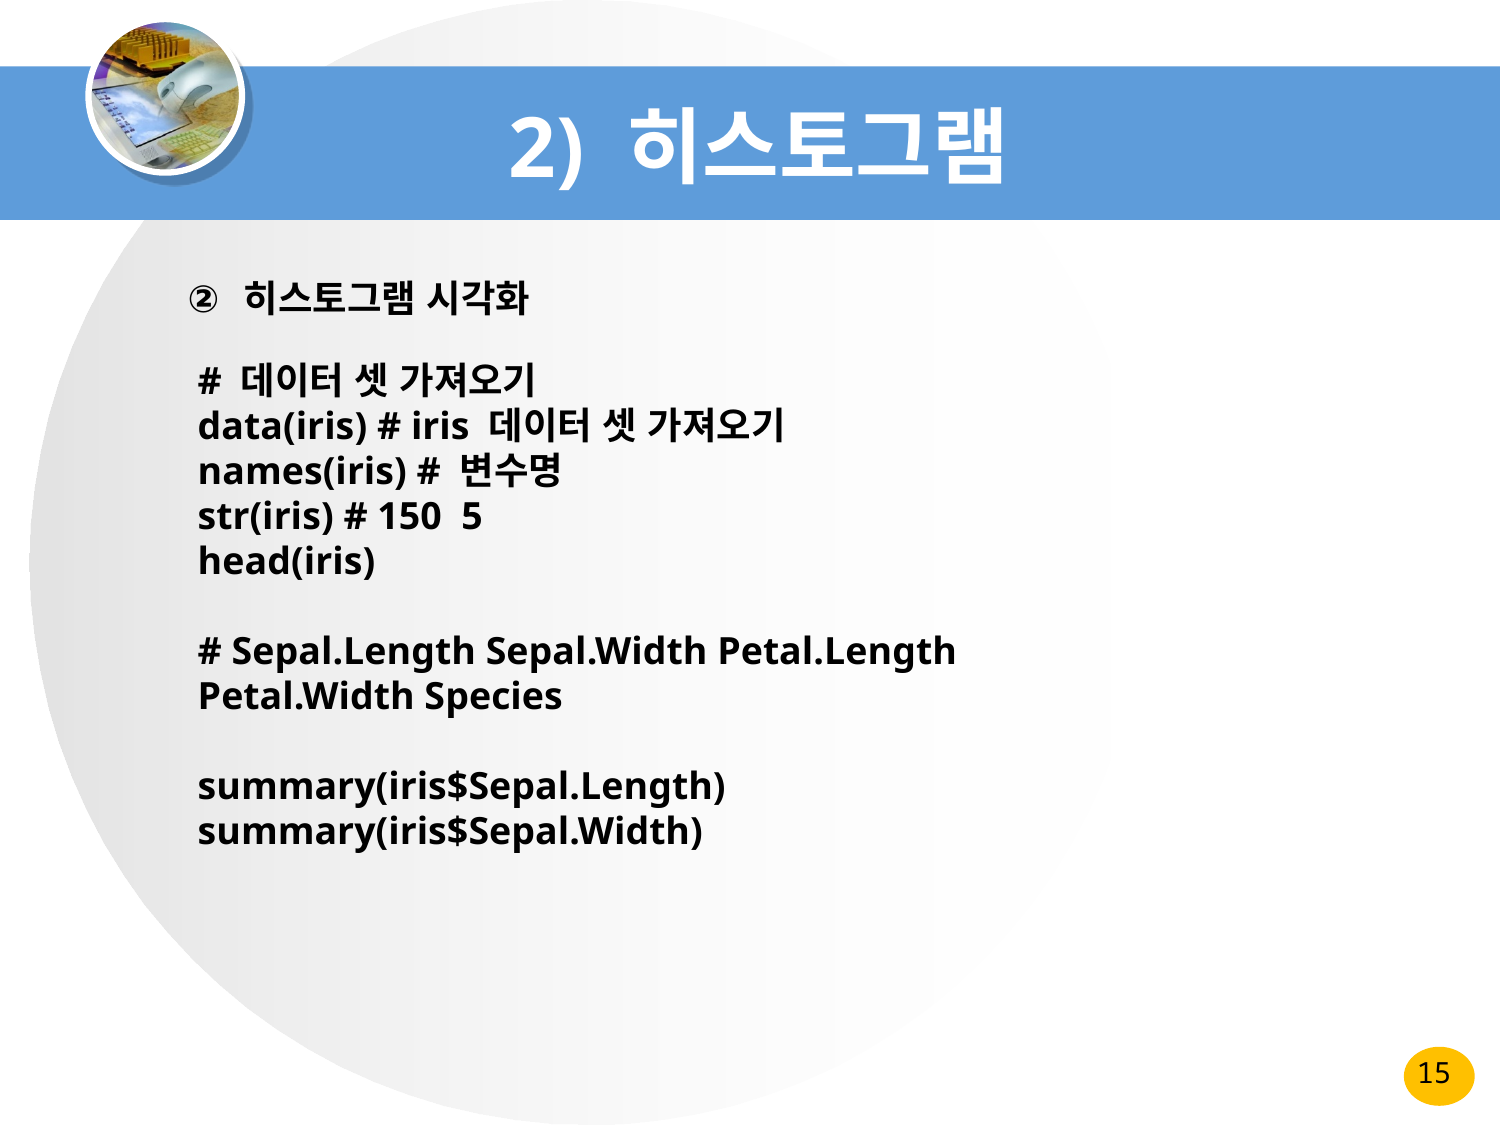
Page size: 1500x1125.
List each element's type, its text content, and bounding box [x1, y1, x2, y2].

text_box # 데이터 셋 가져오기 data(iris) # iris 데이터 셋 가져오기 names(iris) # 변수명 str(iris) # 150 5 head(iris) # Sepal.Length Sepal.Width Petal.Length Petal.Width Species summary(iris$Sepal.Length) summary(iris$Sepal.Width) [182, 349, 1176, 905]
text_box [0, 0, 1500, 75]
title 2) 히스토그램 [17, 87, 1500, 200]
picture [93, 75, 238, 87]
slide_number 15 [1368, 1046, 1500, 1090]
text_box 히스토그램 시각화 [172, 267, 546, 327]
